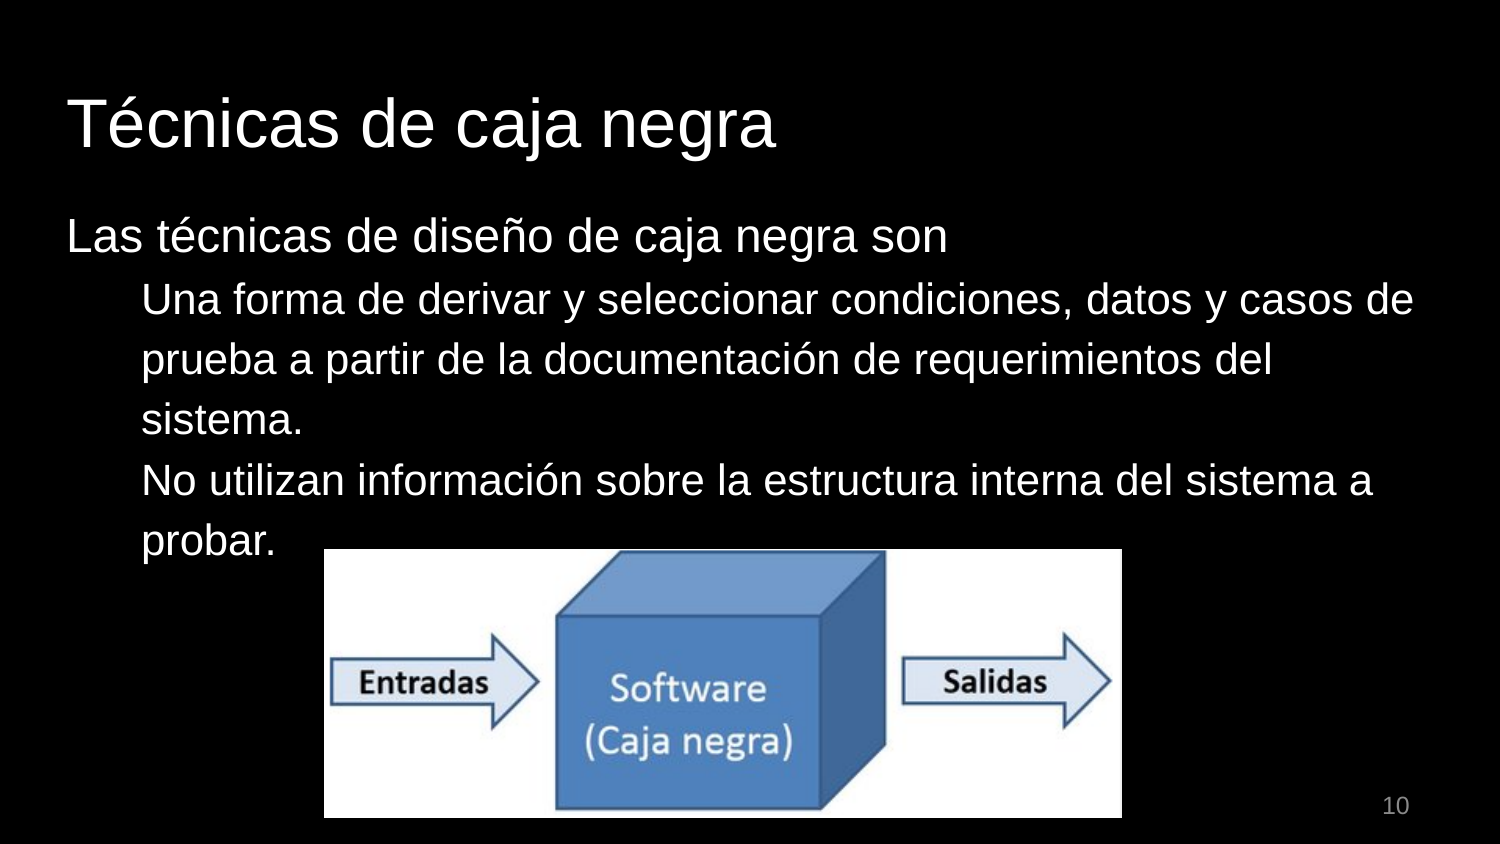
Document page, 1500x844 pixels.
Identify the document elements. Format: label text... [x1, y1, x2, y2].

title Técnicas de caja negra [51, 72, 1449, 167]
list Las técnicas de diseño de caja negra son Una forma de derivar y seleccionar condiciones, datos y casos de prueba a partir de la documentación de requerimientos del sistema. No utilizan información sobre la estructura interna del sistema a probar. [51, 189, 1449, 750]
text_box 10 [1074, 782, 1425, 827]
picture [324, 549, 1122, 818]
